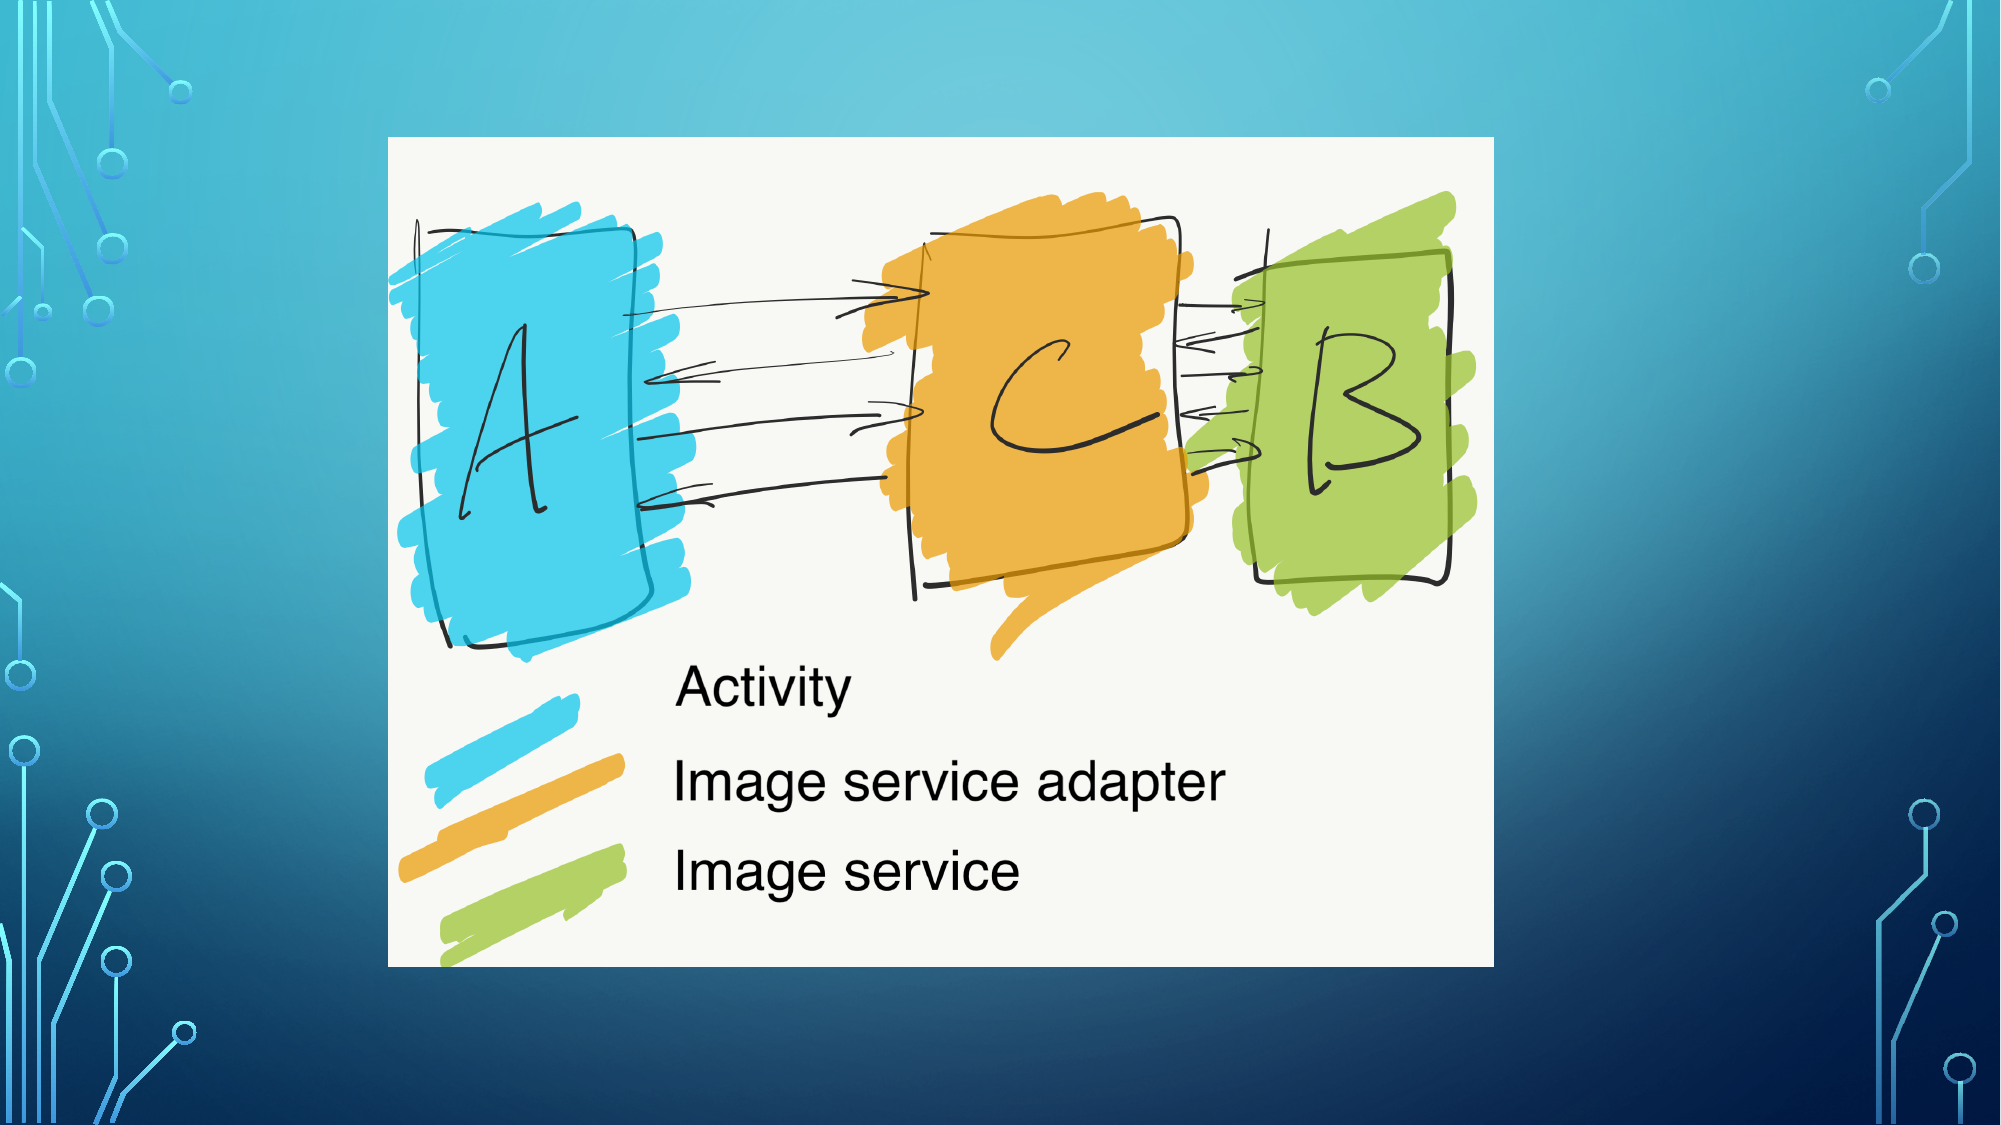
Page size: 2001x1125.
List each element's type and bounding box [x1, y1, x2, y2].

list [388, 137, 1494, 967]
